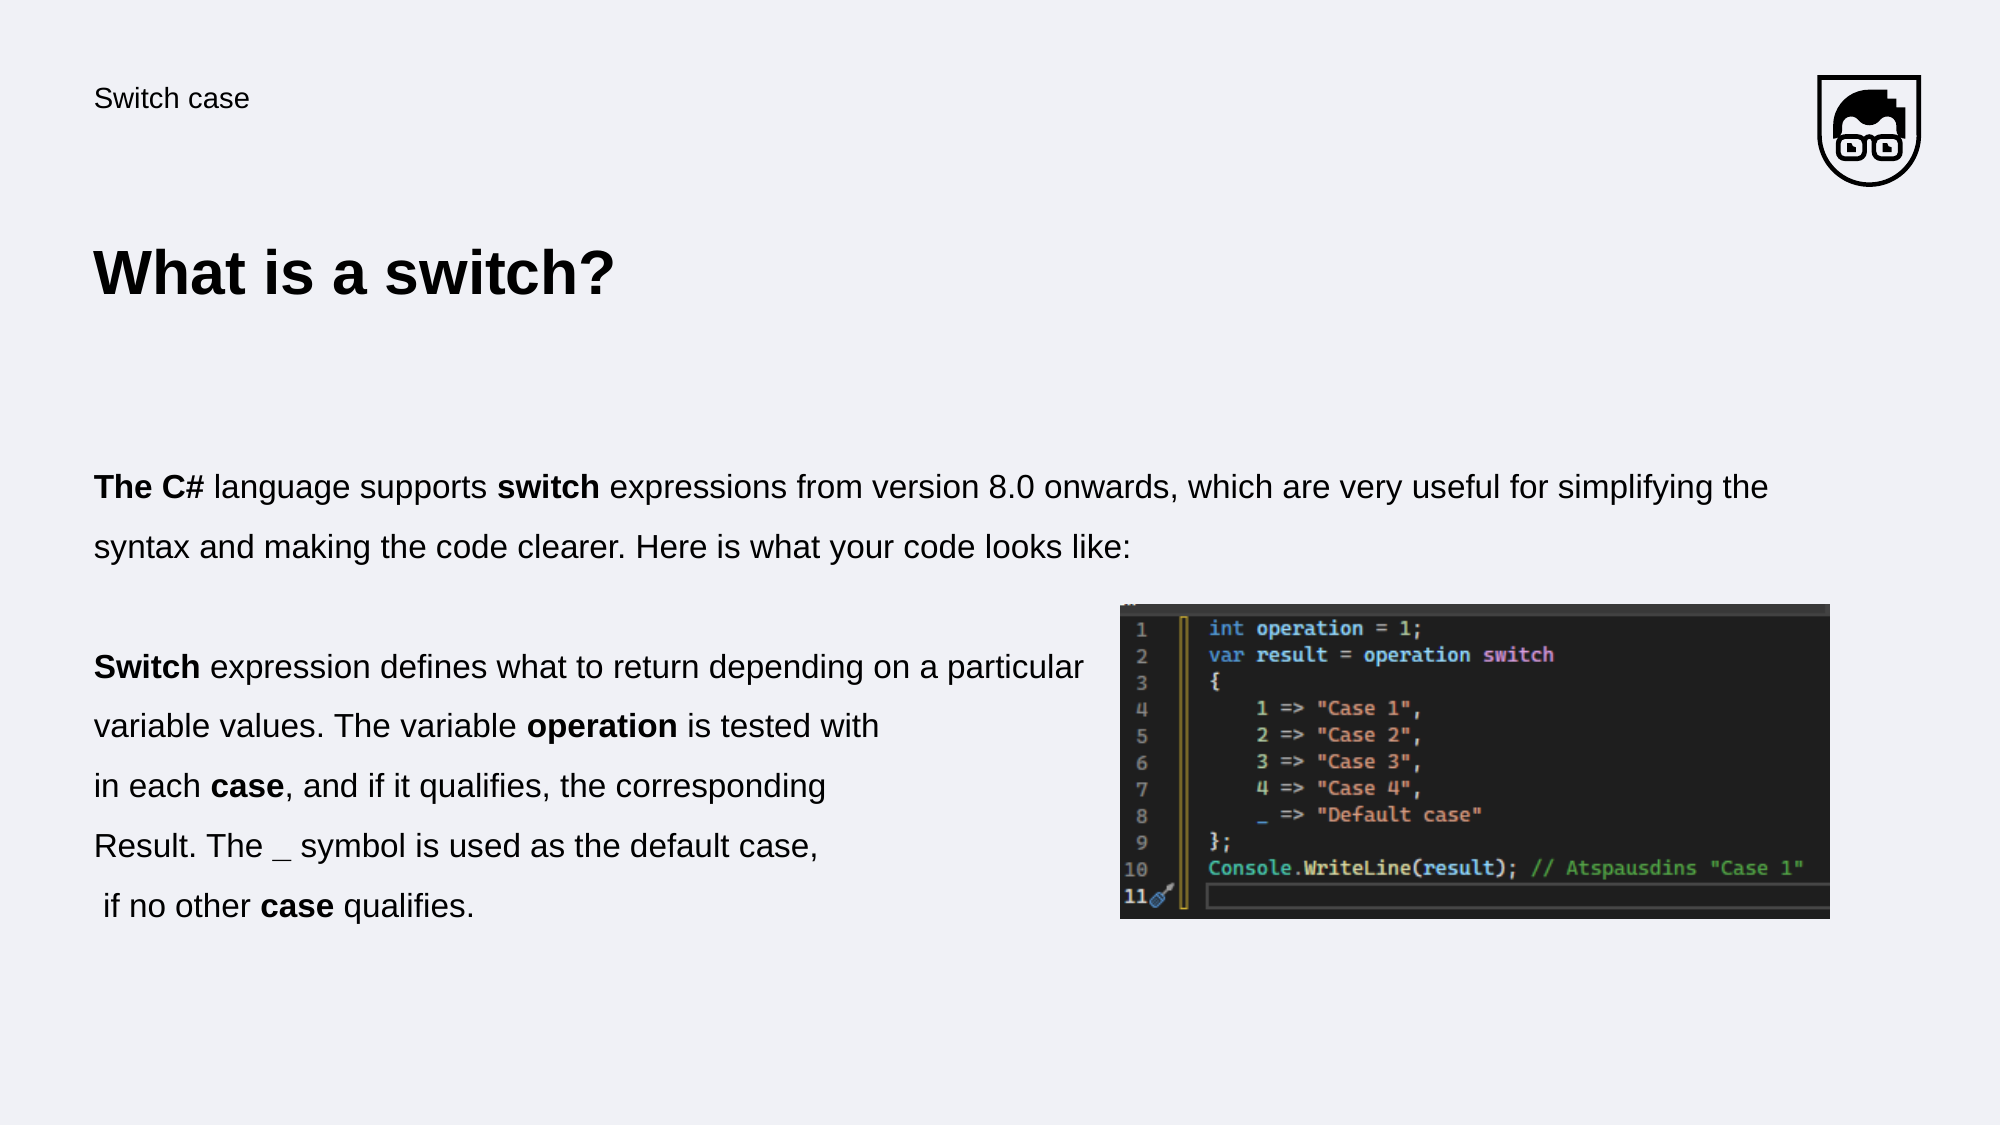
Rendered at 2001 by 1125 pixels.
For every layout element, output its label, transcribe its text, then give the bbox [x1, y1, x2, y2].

list The C# language supports switch expressions from version 8.0 onwards, which are very useful for simplifying the syntax and making the code clearer. Here is what your code looks like: Switch expression defines what to return depending on a particular variable values. The variable operation is tested with in each case, and if it qualifies, the corresponding Result. The _ symbol is used as the default case, if no other case qualifies. [78, 438, 1861, 1085]
title What is a switch? [78, 224, 1851, 438]
picture [1120, 603, 1830, 919]
list Switch case [78, 75, 1000, 150]
